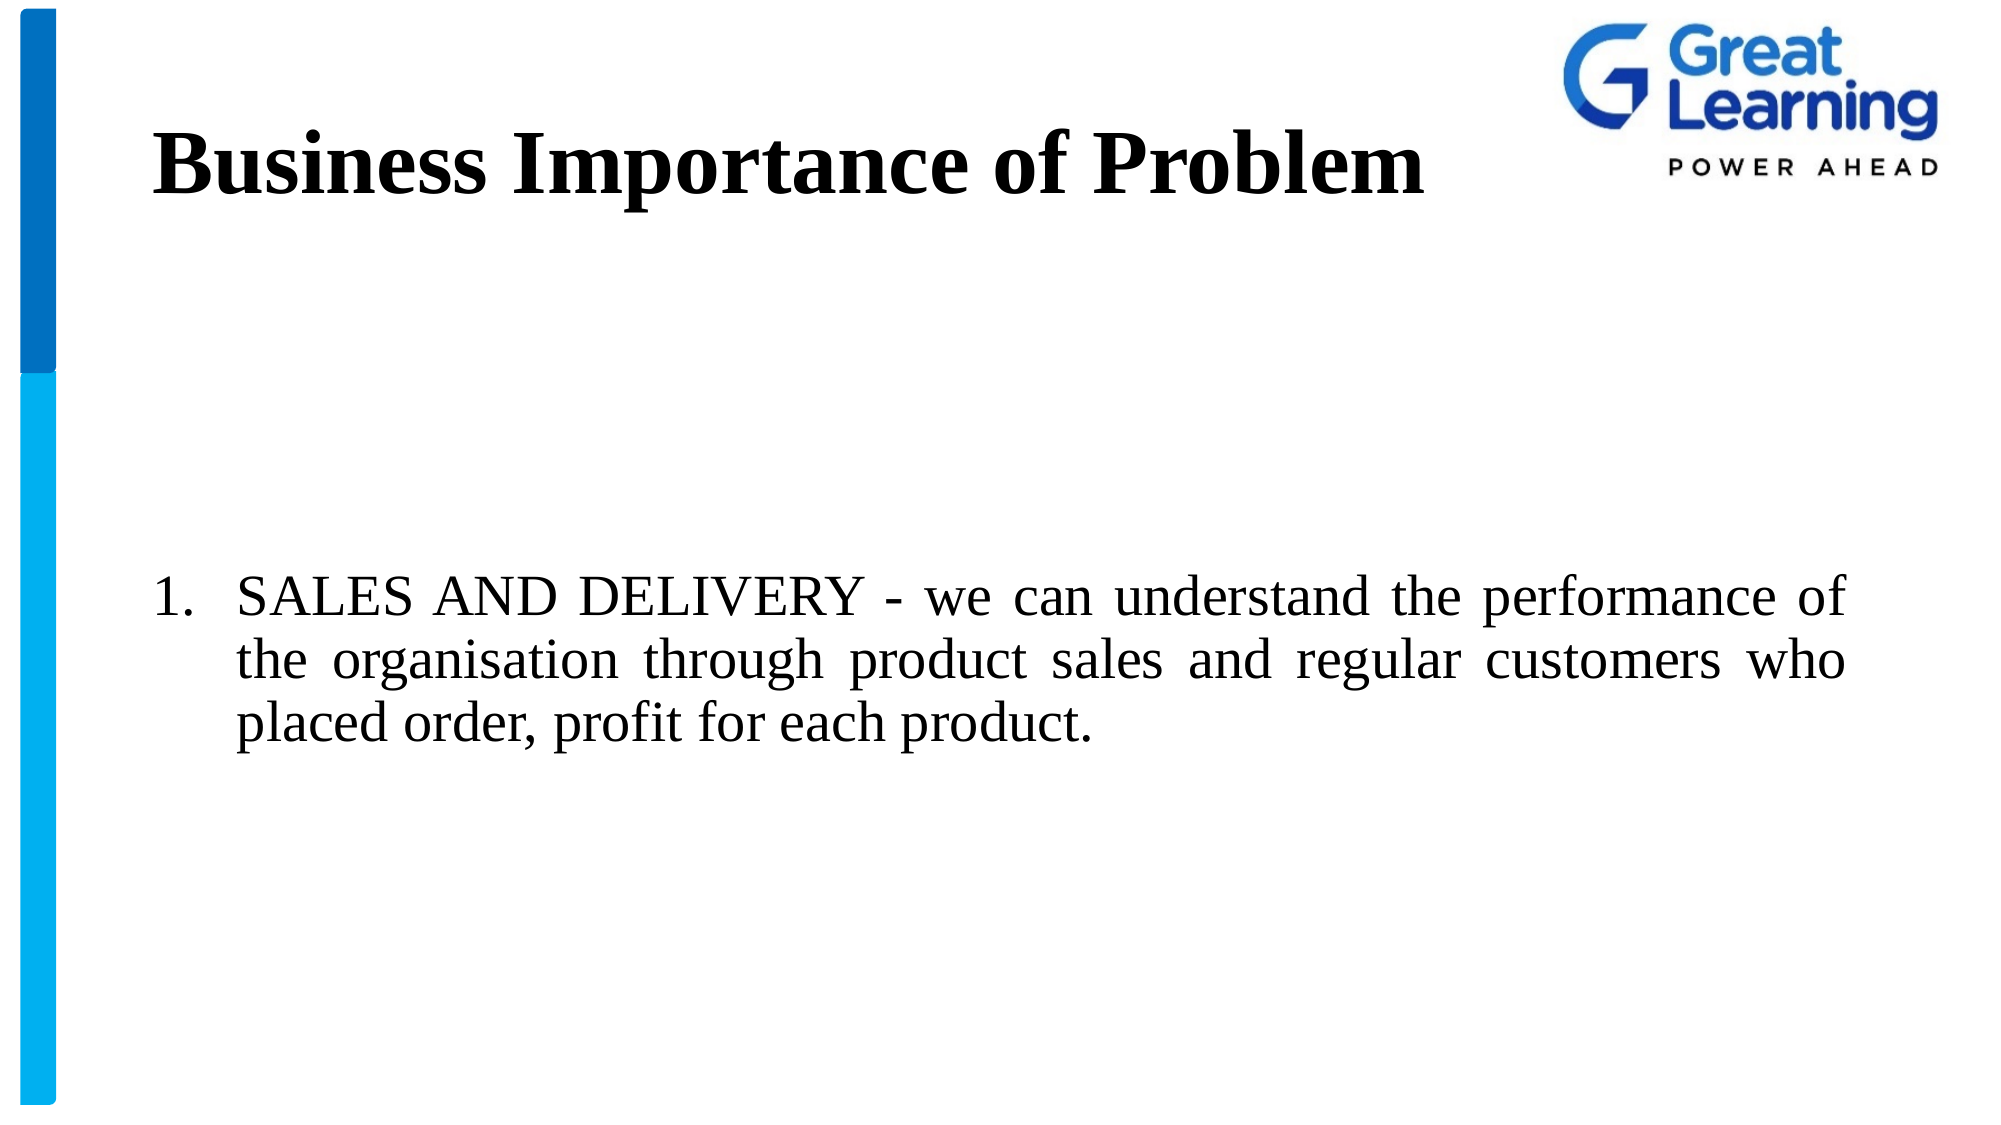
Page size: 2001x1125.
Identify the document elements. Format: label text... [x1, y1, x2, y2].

title Business Importance of Problem [137, 55, 1863, 273]
picture [1537, 1, 1967, 193]
text_box [20, 8, 57, 374]
text_box [20, 371, 57, 1105]
list SALES AND DELIVERY - we can understand the performance of the organisation through product sales and regular customers who placed order, profit for each product. [137, 299, 1863, 1014]
